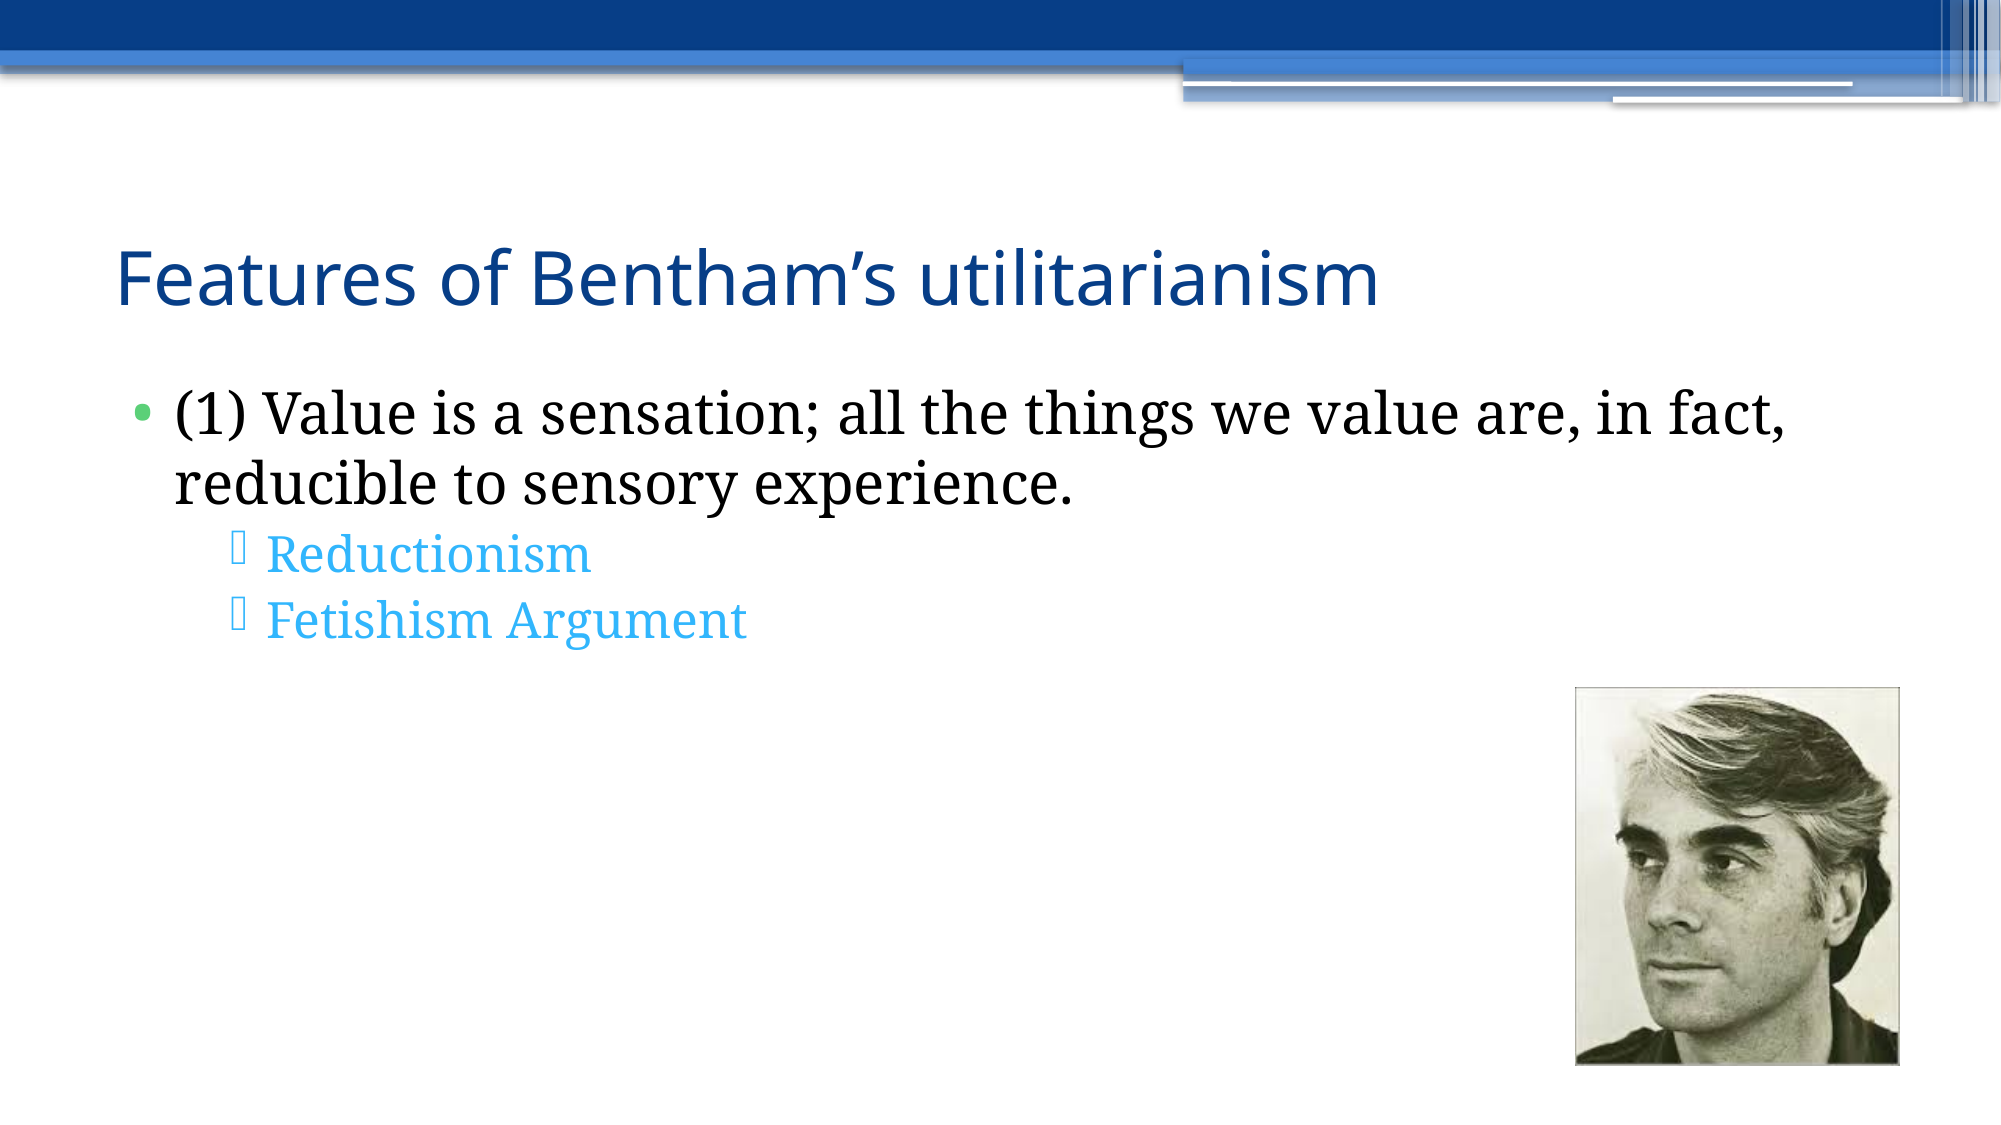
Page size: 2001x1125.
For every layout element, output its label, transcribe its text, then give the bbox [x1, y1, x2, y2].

picture [1574, 687, 1901, 1067]
list (1) Value is a sensation; all the things we value are, in fact, reducible to sensory experience. Reductionism Fetishism Argument [99, 368, 1900, 1079]
title Features of Bentham’s utilitarianism [99, 187, 1900, 363]
